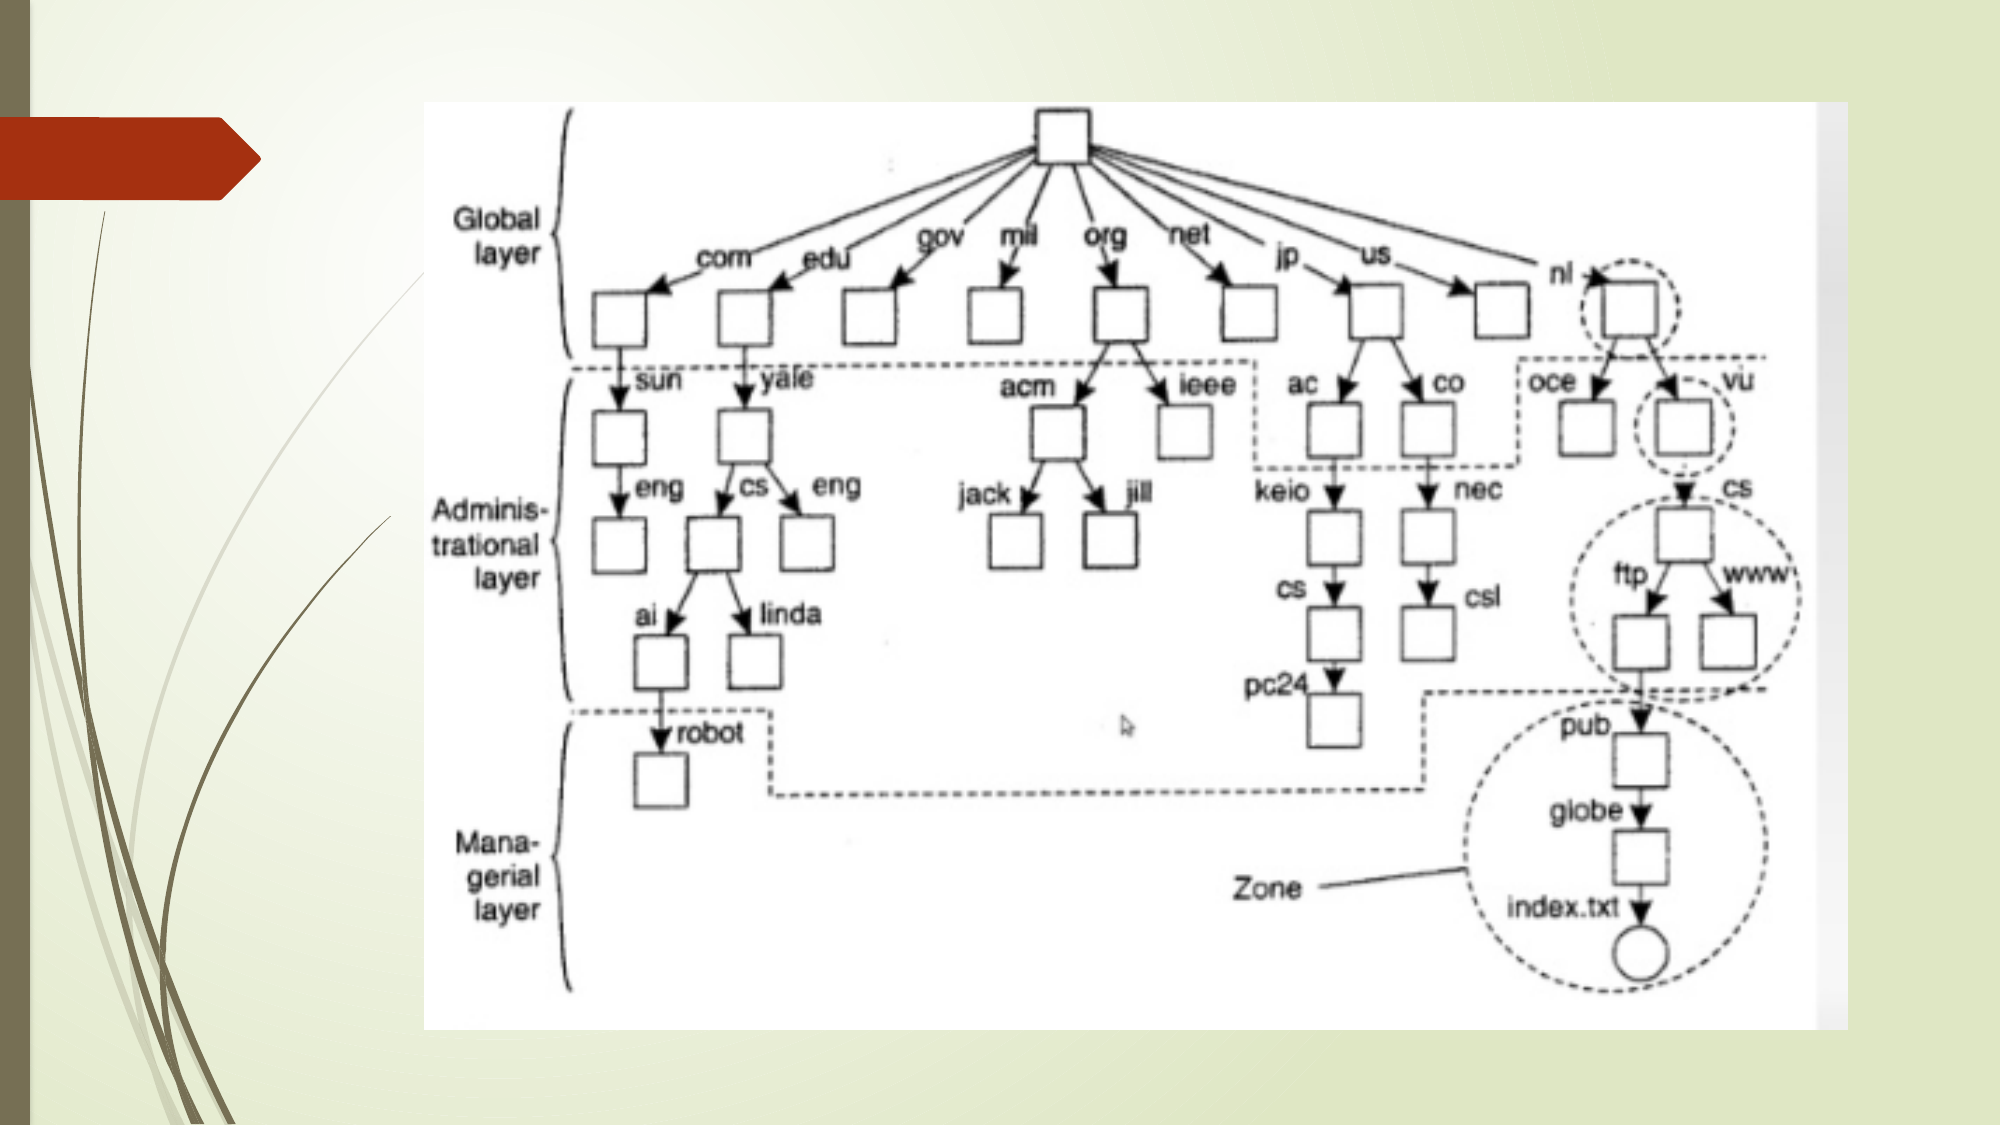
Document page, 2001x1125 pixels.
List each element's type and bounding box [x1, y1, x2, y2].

picture [424, 102, 1848, 1030]
